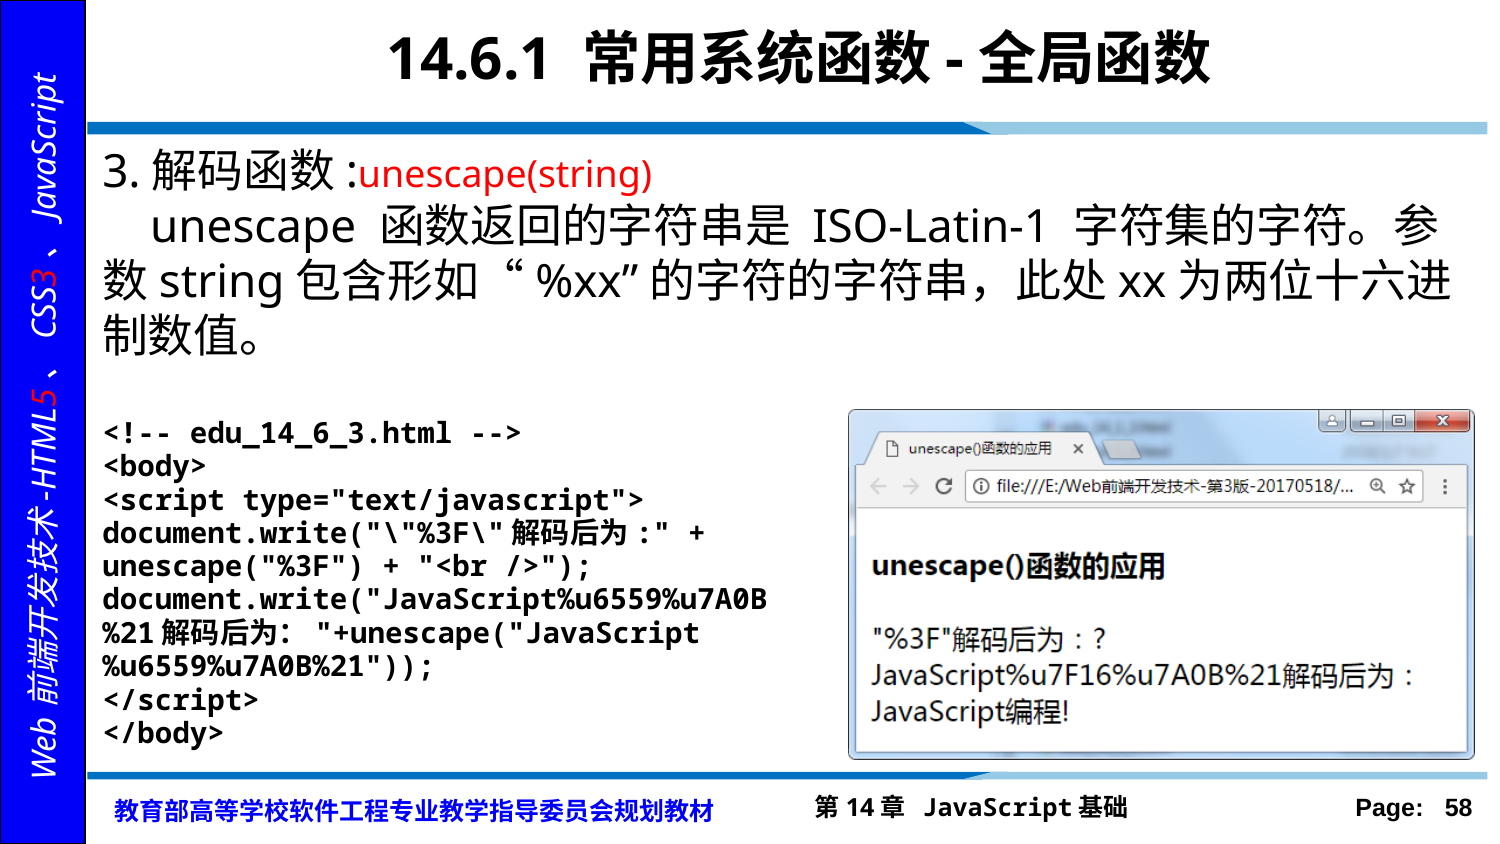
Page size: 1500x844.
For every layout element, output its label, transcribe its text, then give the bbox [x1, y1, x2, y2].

title 14.6.1 常用系统函数-全局函数 [161, 8, 1437, 104]
text_box 3.解码函数:unescape(string) unescape 函数返回的字符串是 ISO-Latin-1 字符集的字符。参数string包含形如“%xx”的字符的字符串，此处xx为两位十六进制数值。 [87, 134, 1488, 369]
picture [848, 409, 1476, 761]
text_box <!-- edu_14_6_3.html --> <body> <script type="text/javascript"> document.write("\"%3F\"解码后为:" + unescape("%3F") + "<br />"); document.write("JavaScript%u6559%u7A0B%21解码后为："+unescape("JavaScript%u6559%u7A0B%21")); </script> </body> [87, 408, 825, 790]
